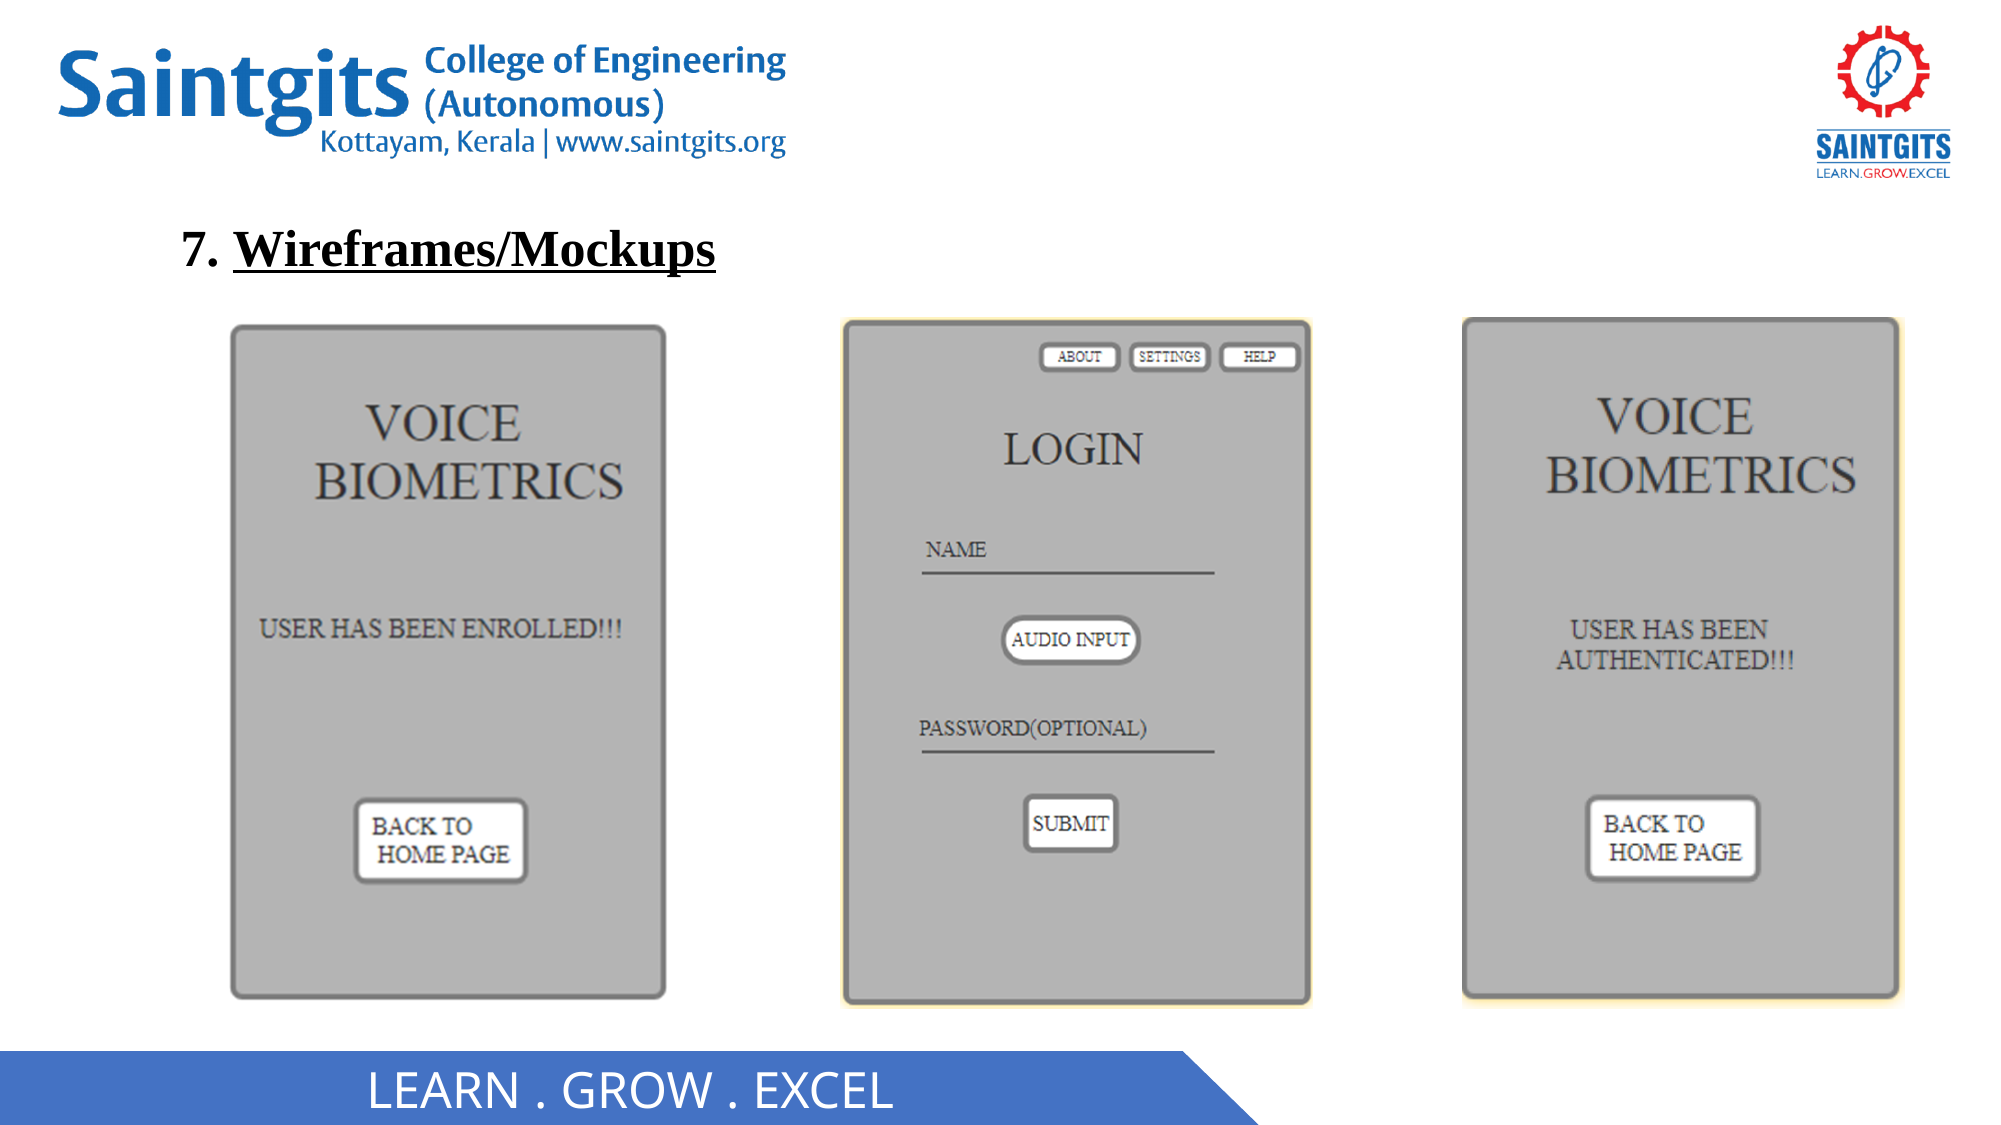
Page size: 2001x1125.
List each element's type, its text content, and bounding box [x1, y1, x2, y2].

text_box LEARN . GROW . EXCEL [0, 1051, 1259, 1125]
picture [49, 35, 792, 170]
text_box 7. Wireframes/Mockups [165, 207, 1755, 1035]
picture [1816, 25, 1951, 179]
picture [840, 317, 1313, 1009]
picture [225, 317, 677, 1009]
picture [1462, 317, 1905, 1009]
